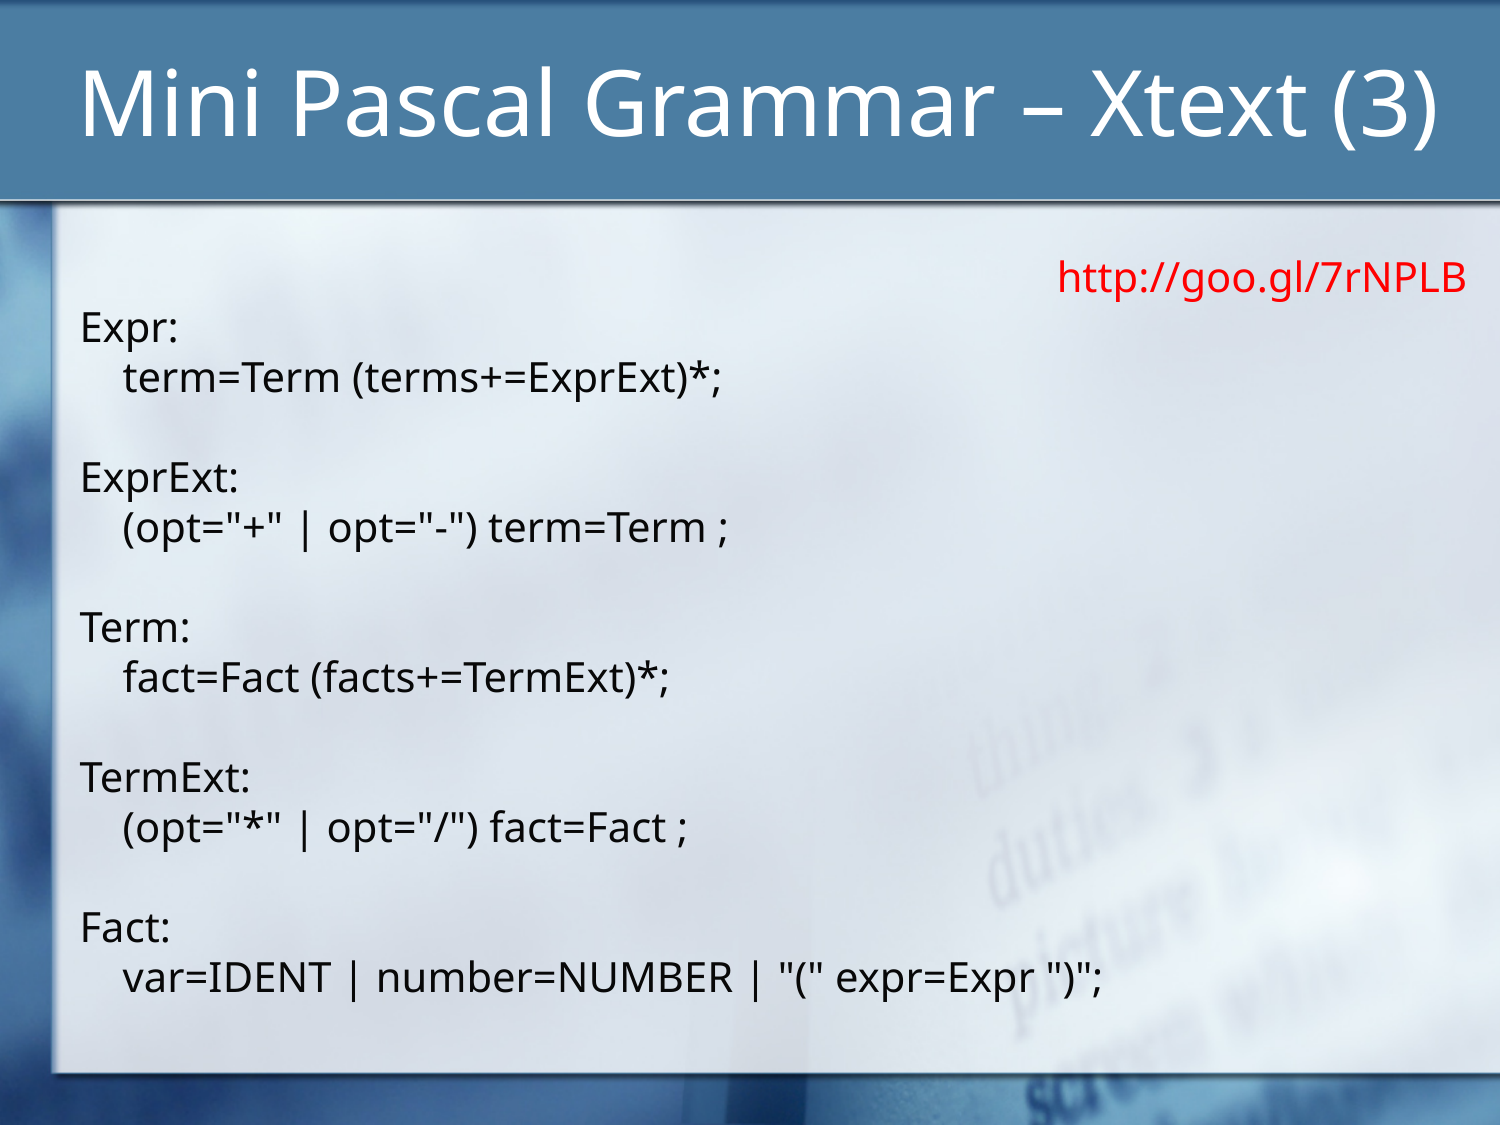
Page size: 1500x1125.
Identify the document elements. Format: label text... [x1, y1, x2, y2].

text_box http://goo.gl/7rNPLB Expr: term=Term (terms+=ExprExt)*; ExprExt: (opt="+" | opt="-") term=Term ; Term: fact=Fact (facts+=TermExt)*; TermExt: (opt="*" | opt="/") fact=Fact ; Fact: var=IDENT | number=NUMBER | "(" expr=Expr ")"; [64, 243, 1483, 1009]
title Mini Pascal Grammar – Xtext (3) [62, 12, 1461, 188]
picture [0, 0, 1500, 1125]
